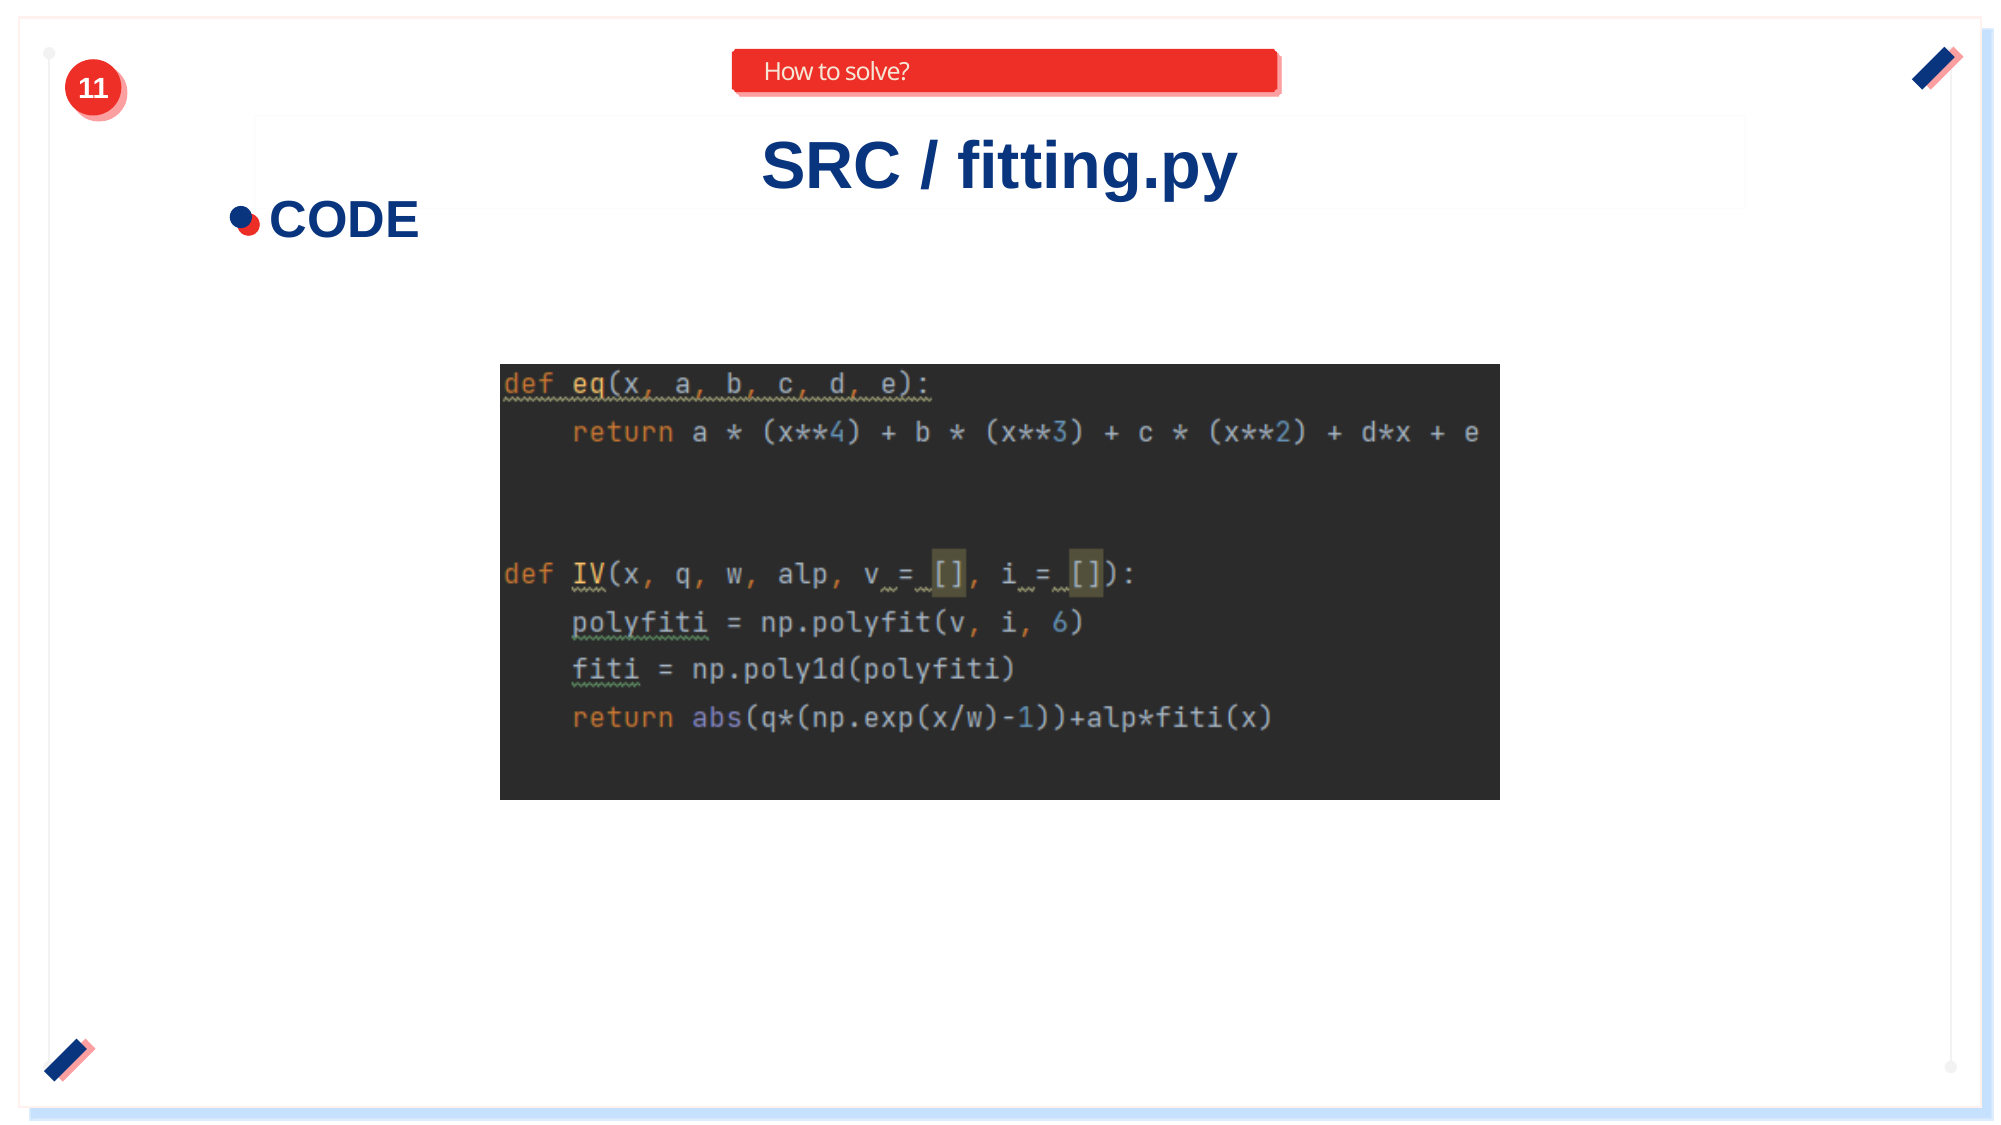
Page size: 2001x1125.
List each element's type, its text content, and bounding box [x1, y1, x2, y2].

text_box [229, 205, 252, 229]
picture [500, 364, 1500, 800]
title SRC / fitting.py [254, 115, 1746, 209]
text_box CODE [254, 177, 1255, 256]
slide_number 11 [46, 70, 141, 105]
text_box How to solve? [731, 48, 1278, 93]
